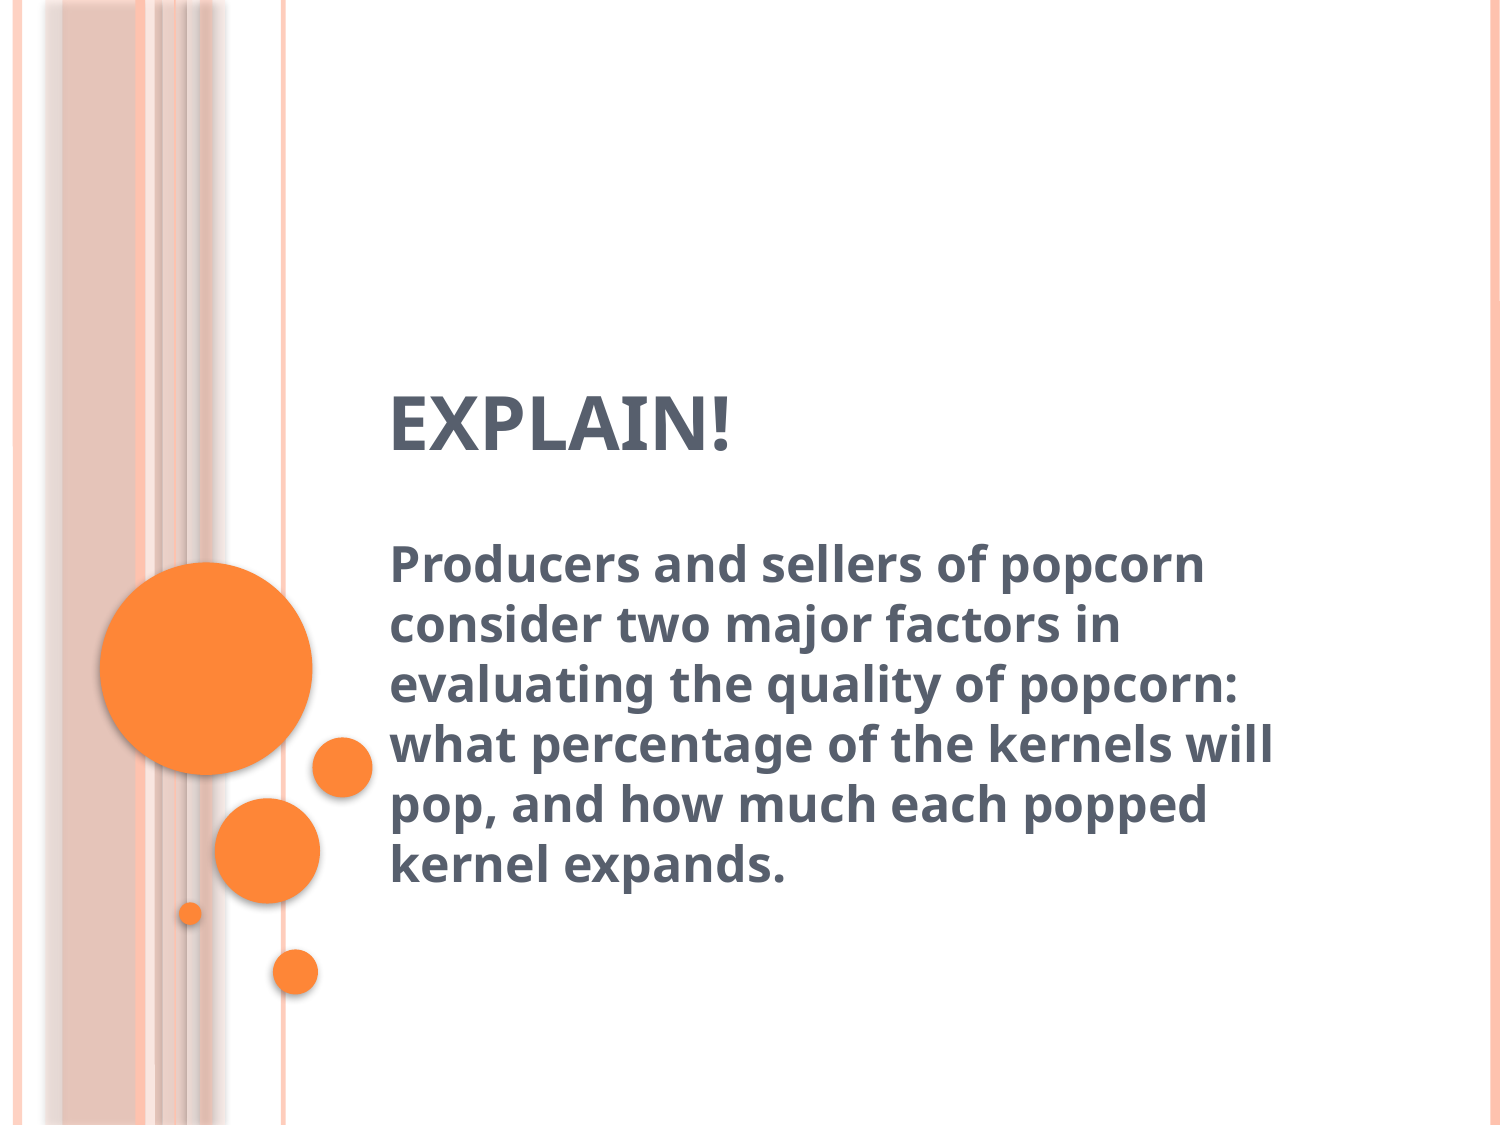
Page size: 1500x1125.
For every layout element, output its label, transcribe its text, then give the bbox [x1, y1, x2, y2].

subtitle Producers and sellers of popcorn consider two major factors in evaluating the quality of popcorn: what percentage of the kernels will pop, and how much each popped kernel expands. [375, 525, 1388, 1046]
title explain! [372, 162, 1385, 474]
